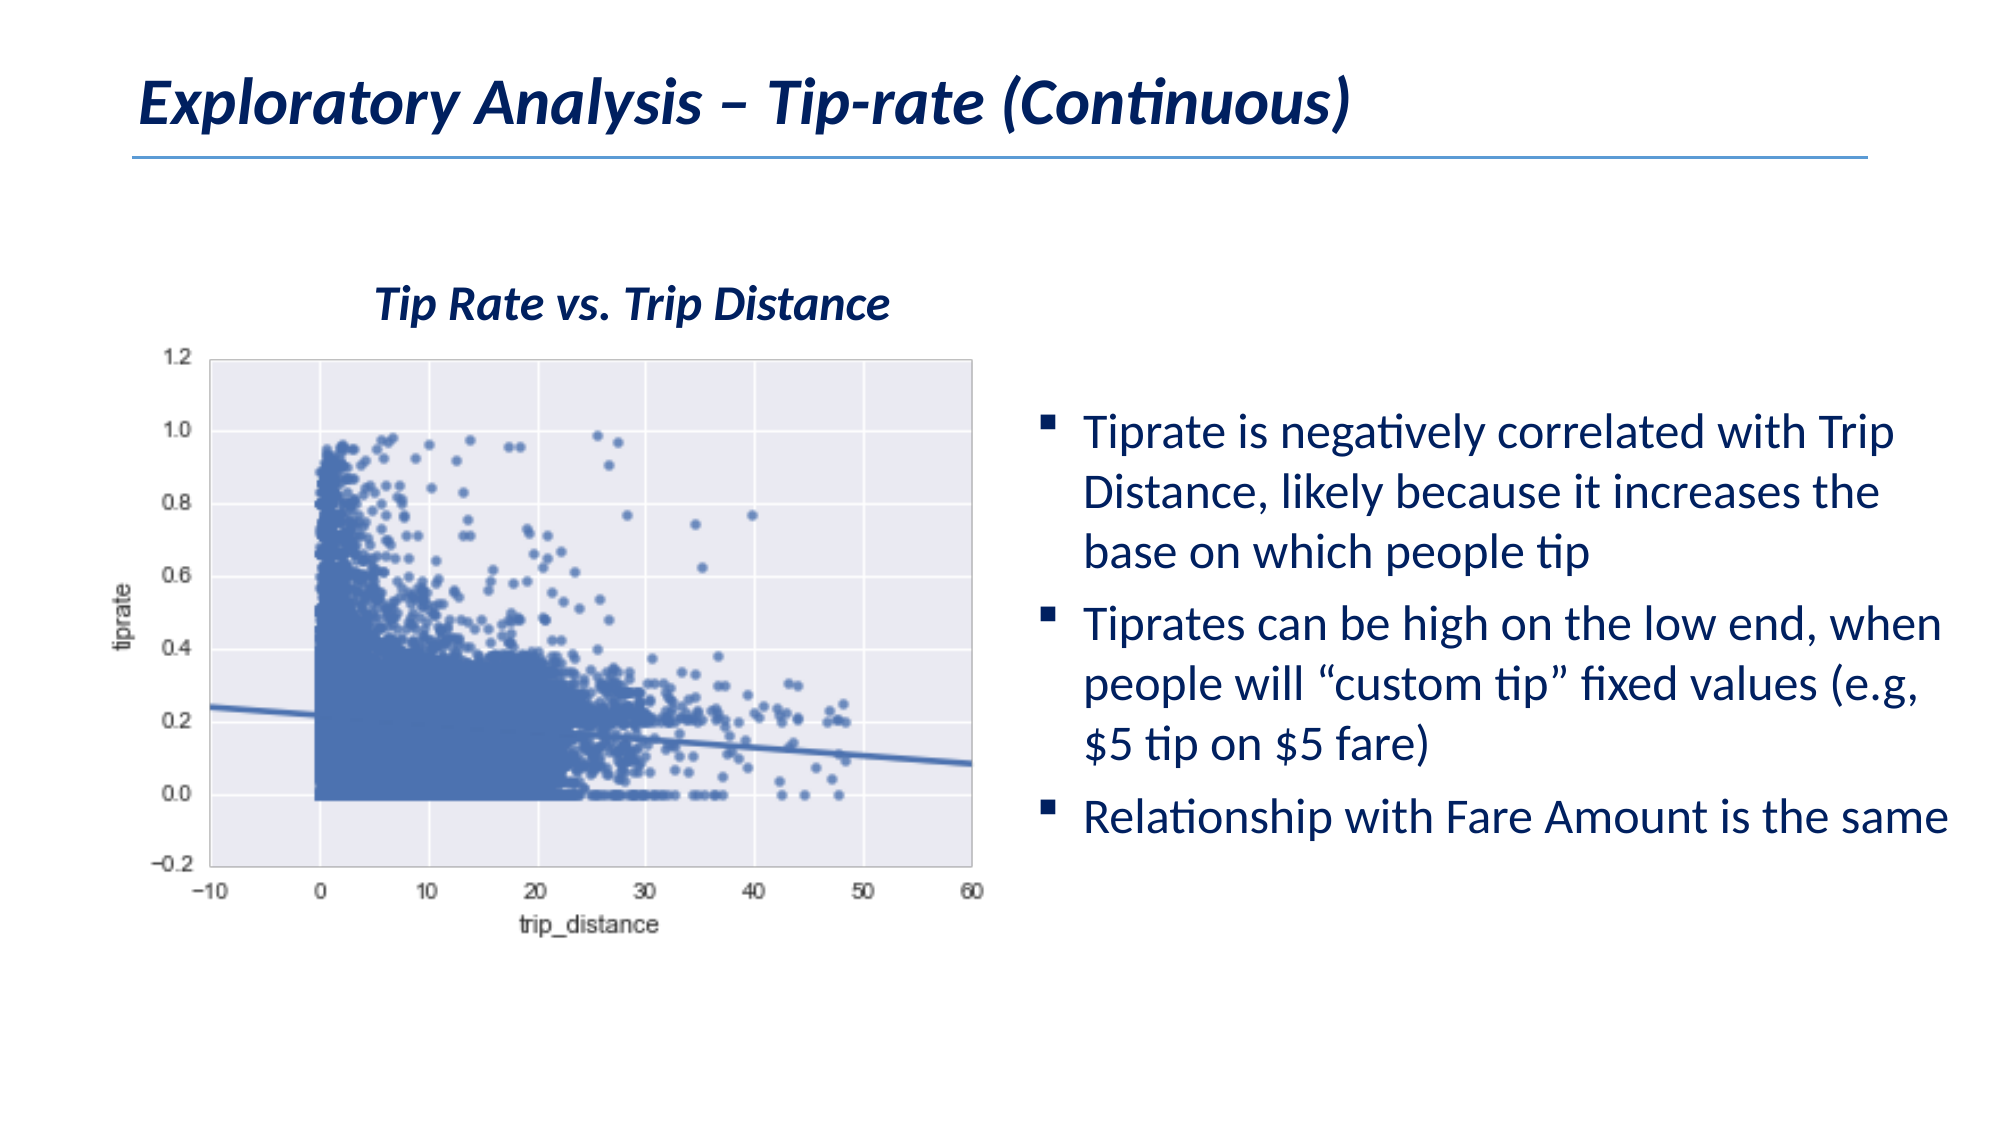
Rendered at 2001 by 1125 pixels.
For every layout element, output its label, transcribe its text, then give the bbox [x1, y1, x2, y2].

text_box Tip Rate vs. Trip Distance [332, 253, 933, 333]
text_box Tiprate is negatively correlated with Trip Distance, likely because it increases the base on which people tip Tiprates can be high on the low end, when people will “custom tip” fixed values (e.g, $5 tip on $5 fare) Relationship with Fare Amount is the same [1016, 510, 1982, 732]
picture [99, 333, 1000, 954]
text_box Exploratory Analysis – Tip-rate (Continuous) [120, 46, 1813, 159]
